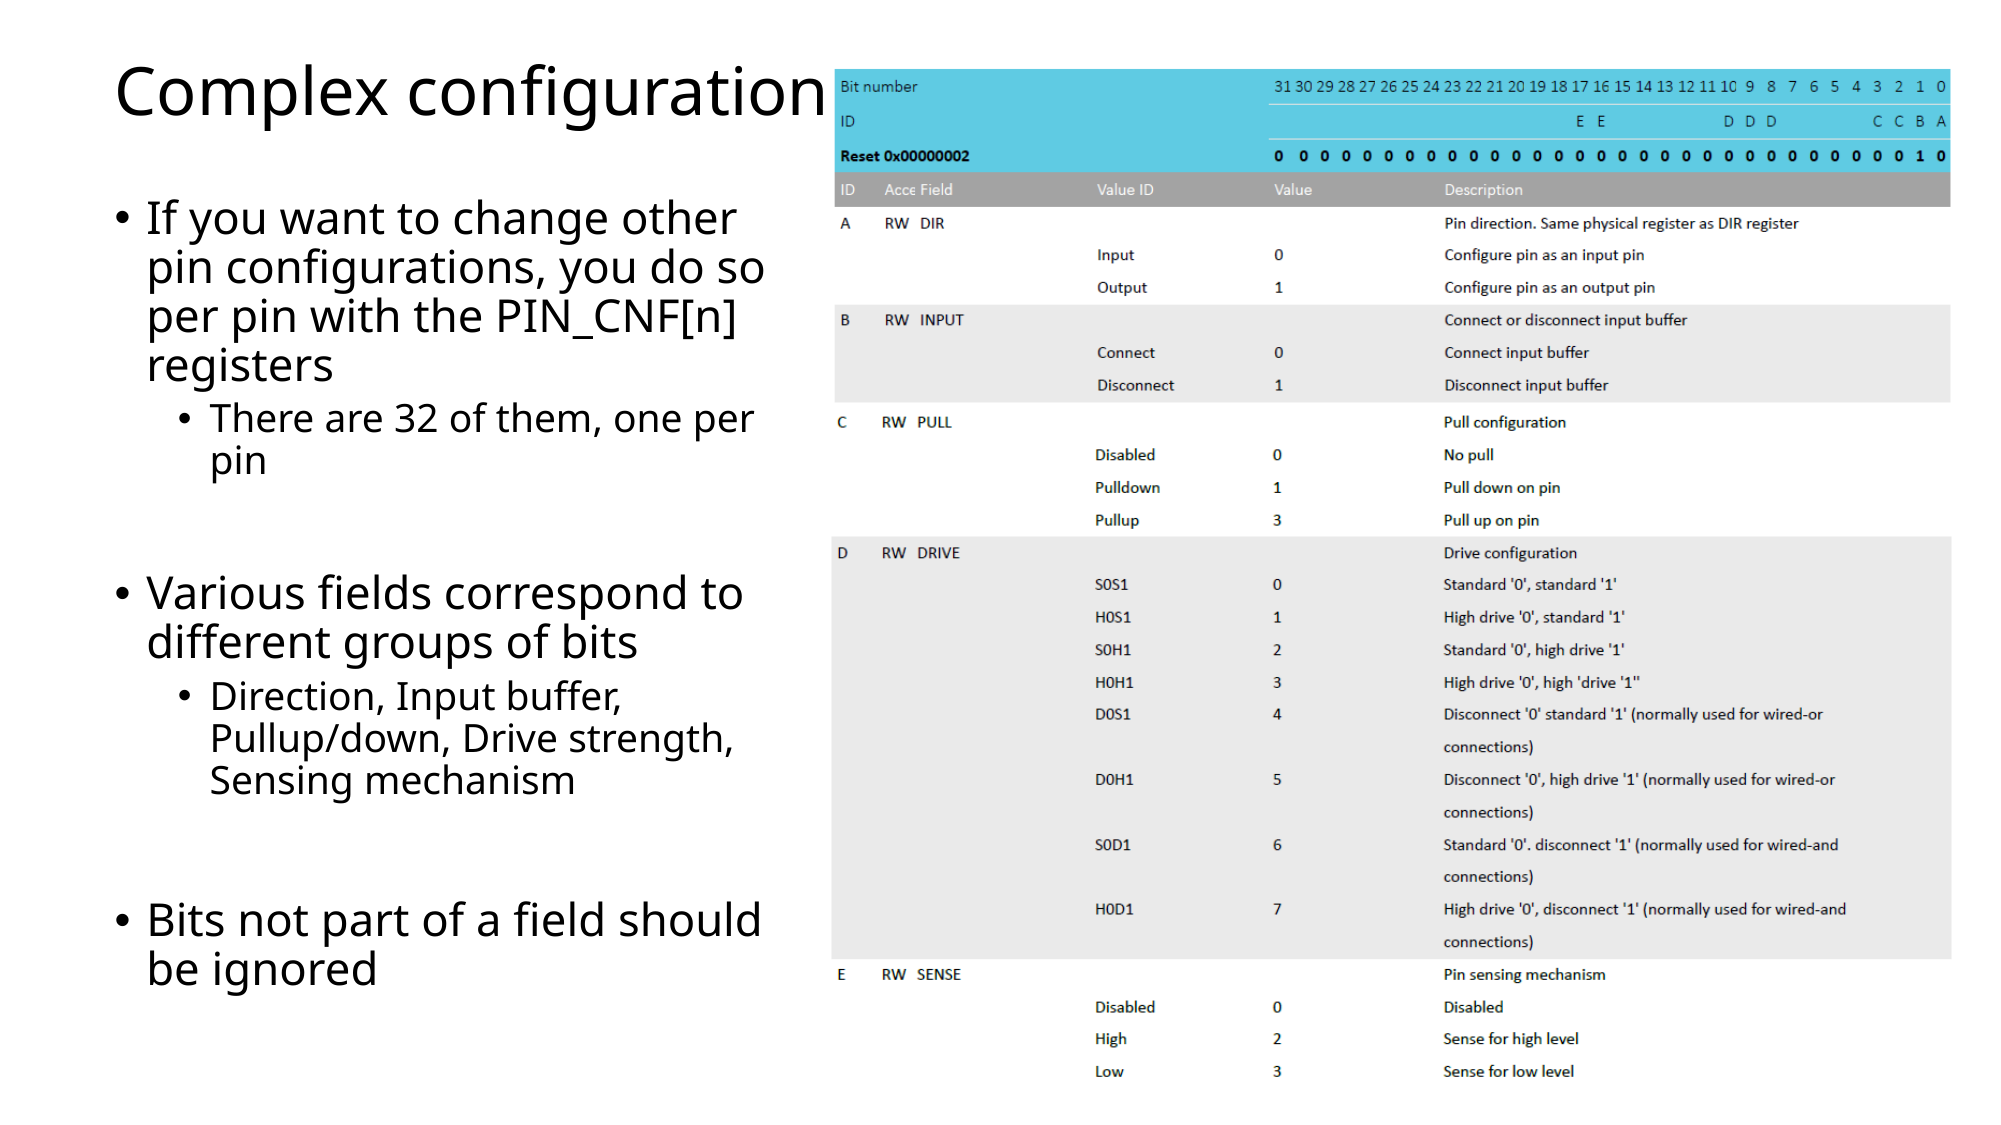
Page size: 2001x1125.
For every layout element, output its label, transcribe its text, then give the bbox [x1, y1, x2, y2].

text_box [824, 56, 1958, 1103]
list If you want to change other pin configurations, you do so per pin with the PIN_CNF[n] registers There are 32 of them, one per pin Various fields correspond to different groups of bits Direction, Input buffer, Pullup/down, Drive strength, Sensing mechanism Bits not part of a field should be ignored [99, 187, 801, 1013]
title Complex configuration [99, 37, 1900, 150]
